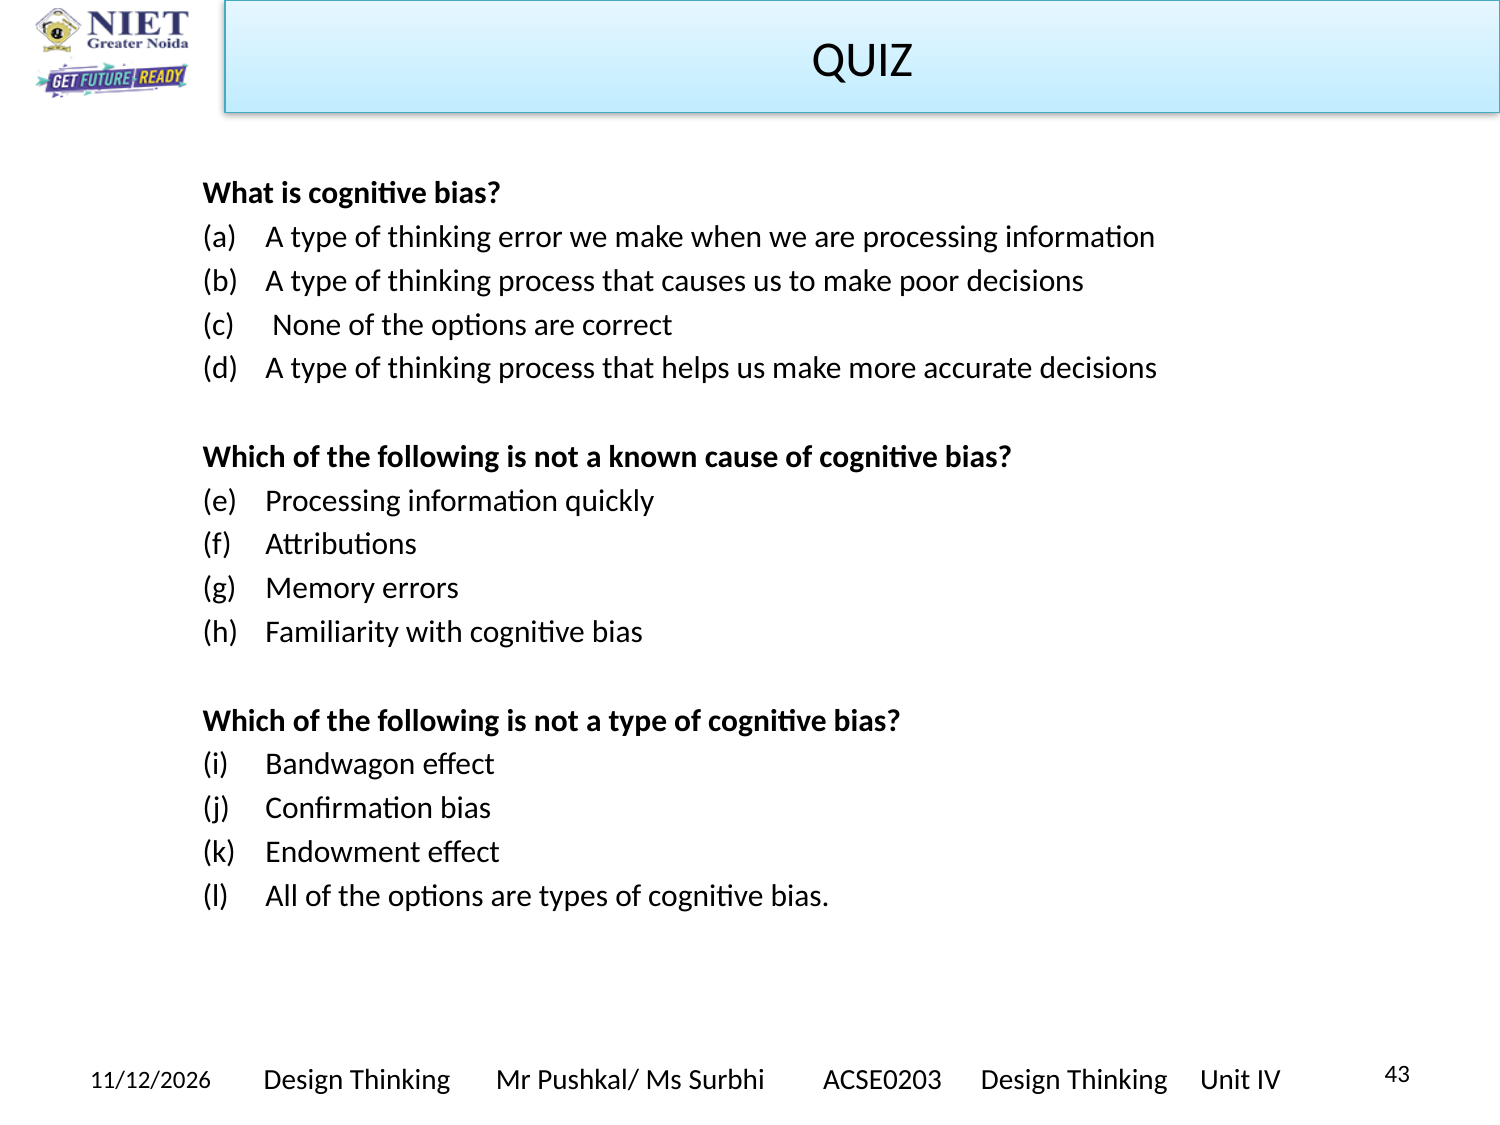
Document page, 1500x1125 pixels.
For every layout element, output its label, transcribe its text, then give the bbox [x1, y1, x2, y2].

footer Design Thinking Mr Pushkal/ Ms Surbhi ACSE0203 Design Thinking Unit IV [199, 1031, 1360, 1125]
picture [0, 0, 223, 106]
list What is cognitive bias? A type of thinking error we make when we are processing information A type of thinking process that causes us to make poor decisions None of the options are correct A type of thinking process that helps us make more accurate decisions Which of the following is not a known cause of cognitive bias? Processing information quickly Attributions Memory errors Familiarity with cognitive bias Which of the following is not a type of cognitive bias? Bandwagon effect Confirmation bias Endowment effect All of the options are types of cognitive bias. [187, 164, 1418, 1043]
slide_number 43 [1360, 1042, 1425, 1103]
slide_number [75, 1054, 199, 1103]
text_box QUIZ [224, 0, 1500, 113]
